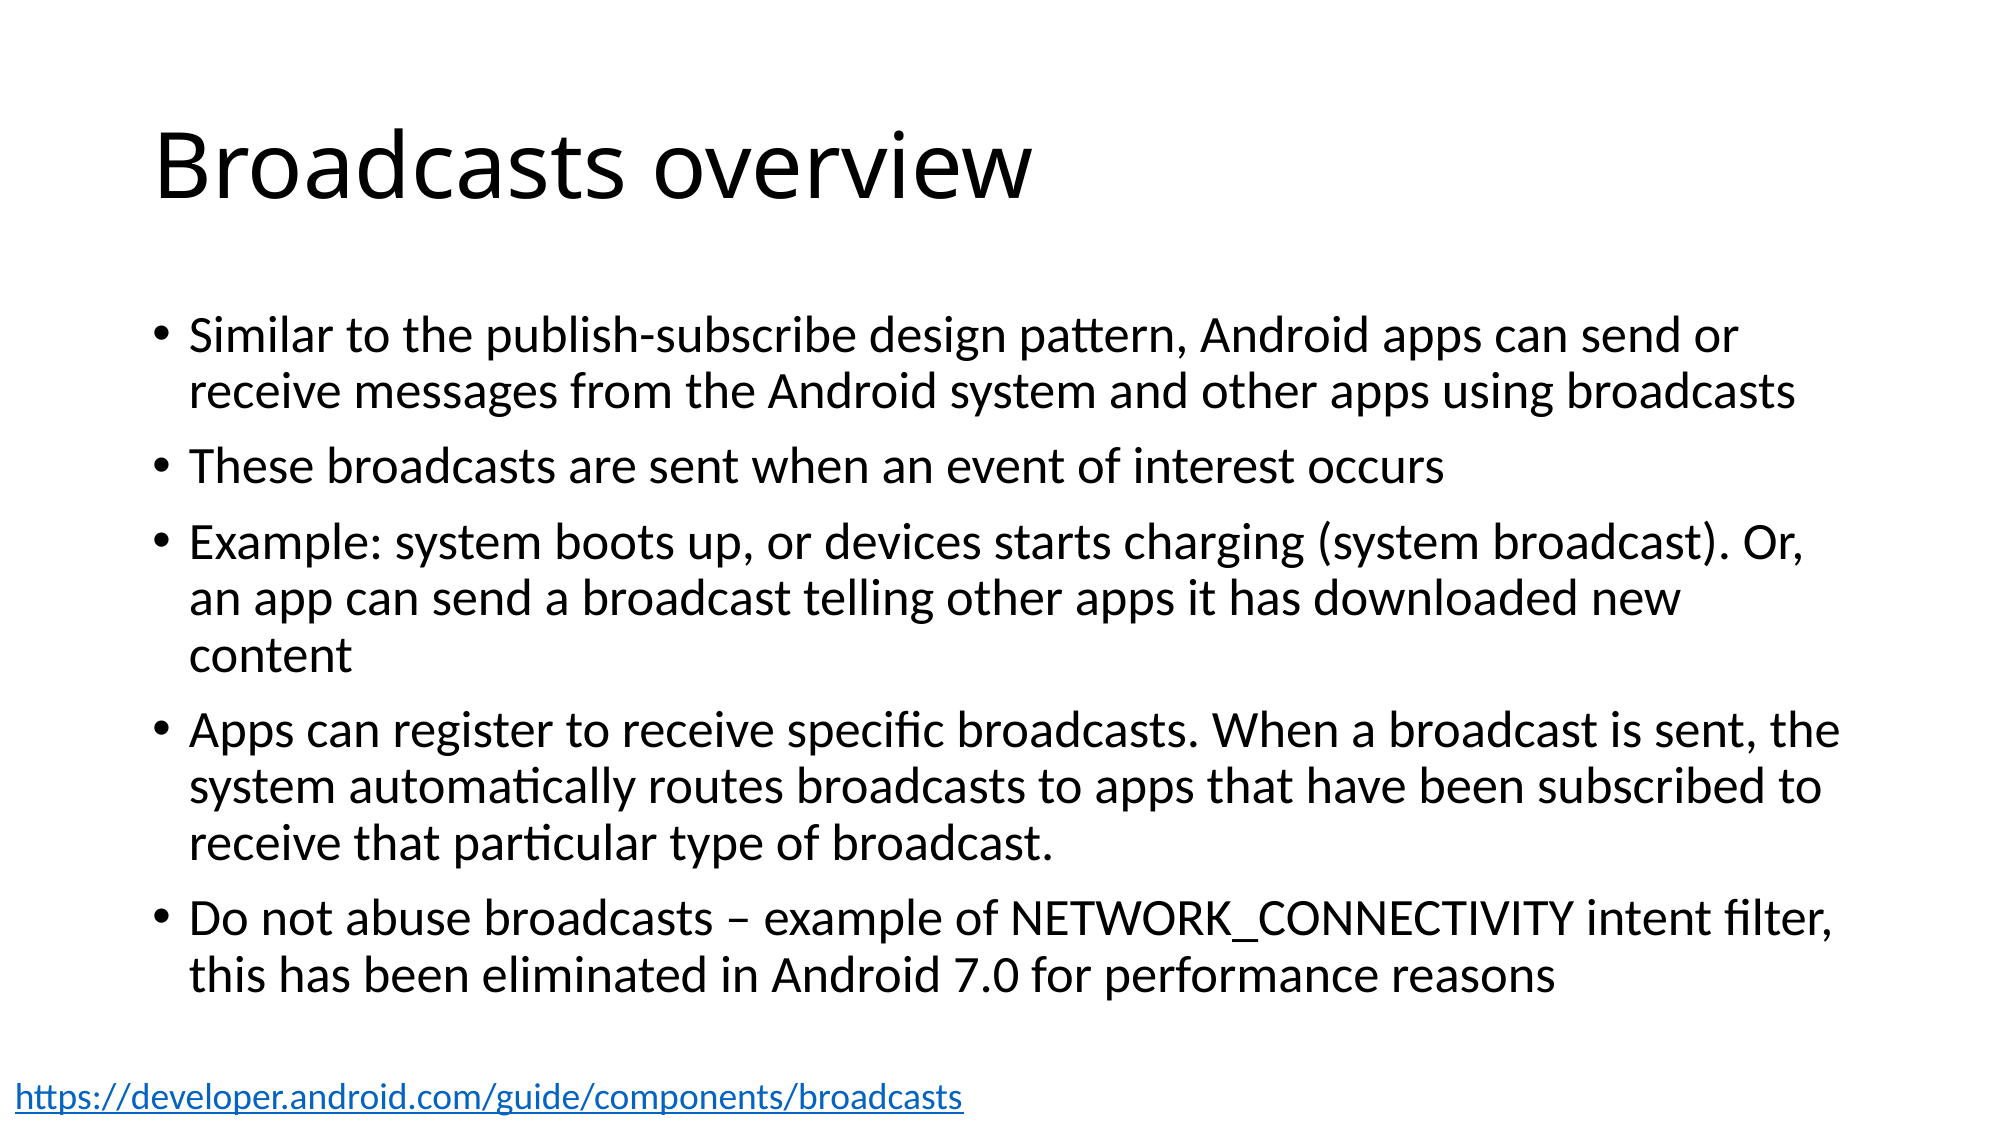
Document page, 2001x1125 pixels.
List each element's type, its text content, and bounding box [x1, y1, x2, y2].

list Similar to the publish-subscribe design pattern, Android apps can send or receive messages from the Android system and other apps using broadcasts These broadcasts are sent when an event of interest occurs Example: system boots up, or devices starts charging (system broadcast). Or, an app can send a broadcast telling other apps it has downloaded new content Apps can register to receive specific broadcasts. When a broadcast is sent, the system automatically routes broadcasts to apps that have been subscribed to receive that particular type of broadcast. Do not abuse broadcasts – example of NETWORK_CONNECTIVITY intent filter, this has been eliminated in Android 7.0 for performance reasons [137, 299, 1863, 1014]
title Broadcasts overview [137, 59, 1863, 278]
text_box https://developer.android.com/guide/components/broadcasts [0, 1064, 1353, 1125]
